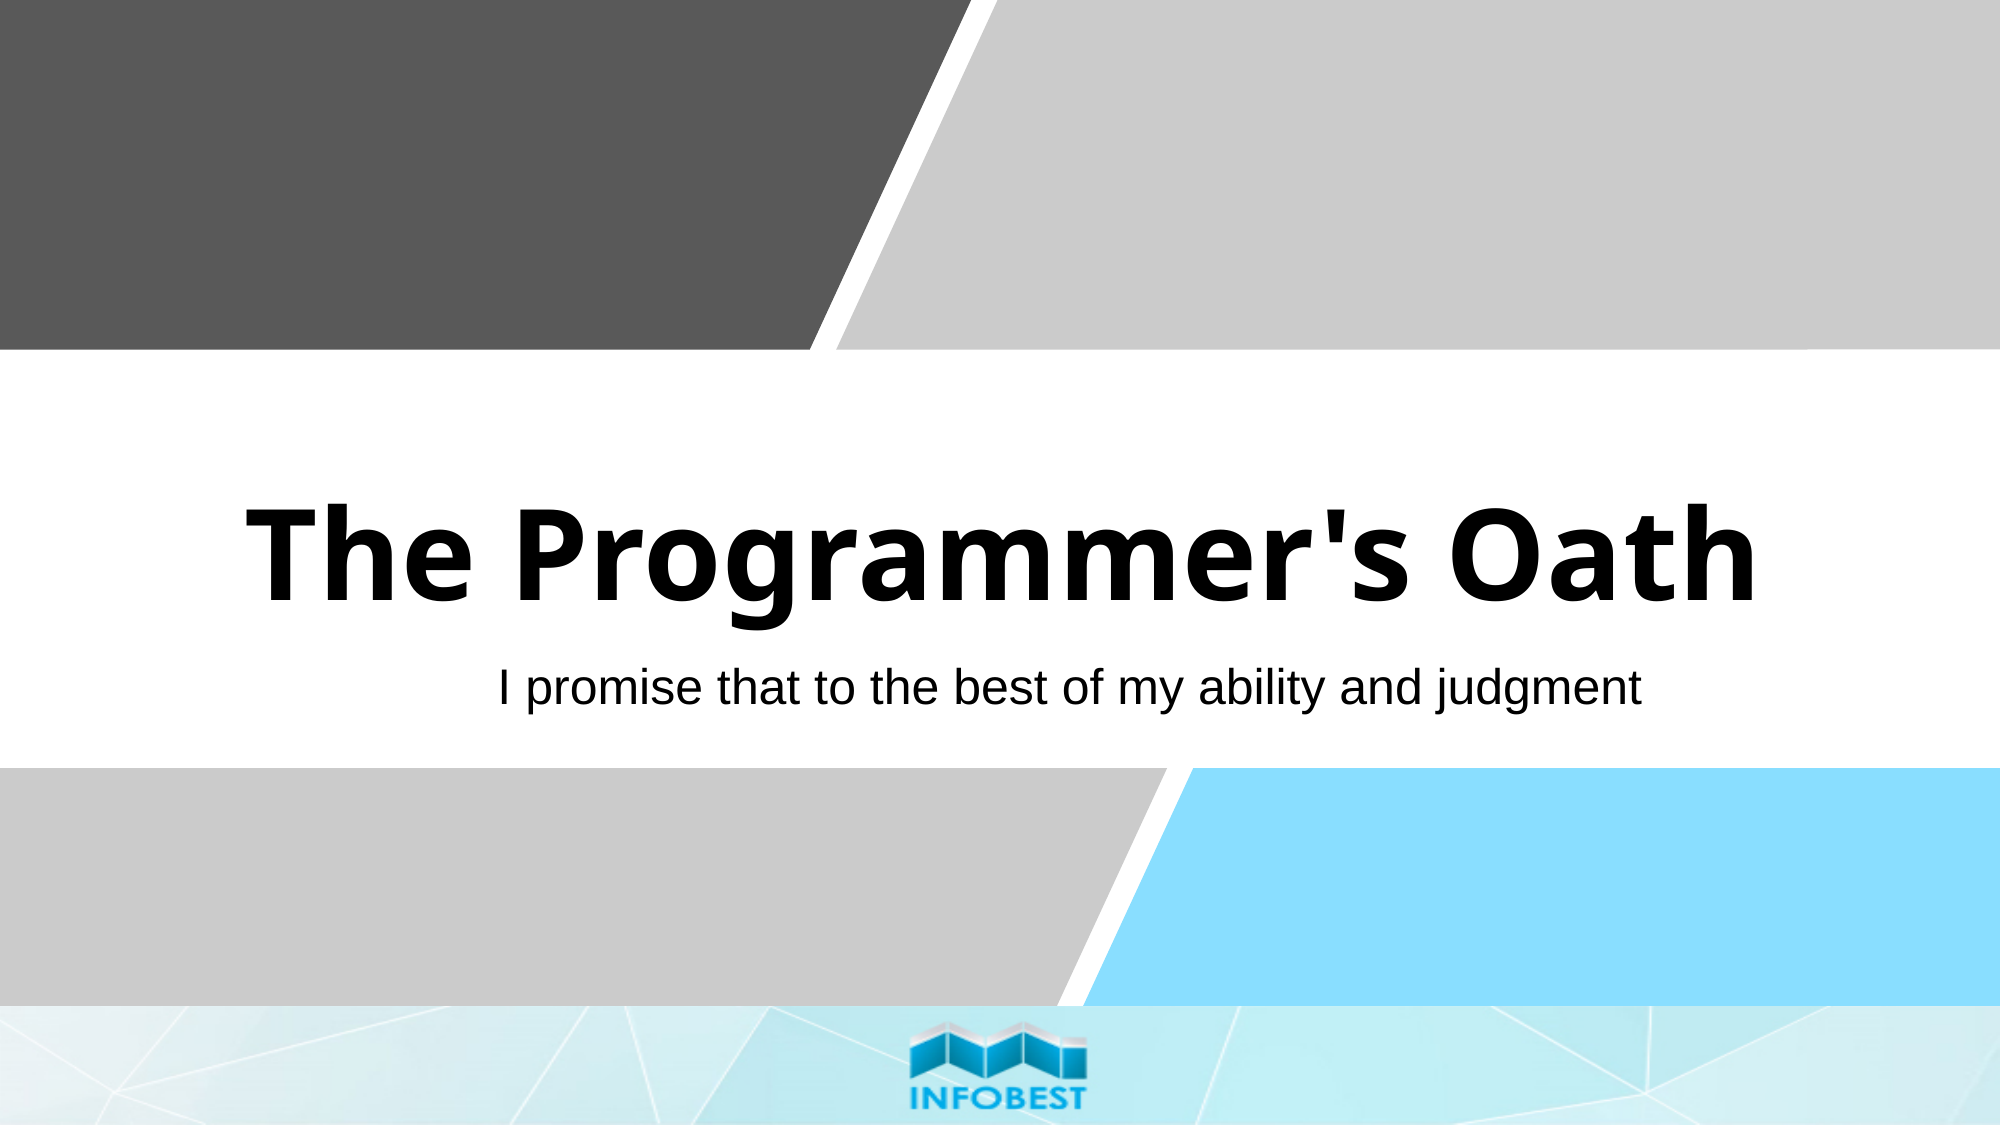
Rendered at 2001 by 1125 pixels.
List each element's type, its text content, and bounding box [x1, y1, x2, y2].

title The Programmer's Oath [229, 472, 1788, 727]
subtitle I promise that to the best of my ability and judgment [249, 647, 1658, 742]
text_box [0, 767, 1169, 1006]
text_box [1081, 767, 2000, 1006]
text_box [834, 0, 2000, 351]
text_box [1062, 767, 1192, 1006]
text_box [0, 0, 973, 351]
picture [0, 1006, 2000, 1125]
